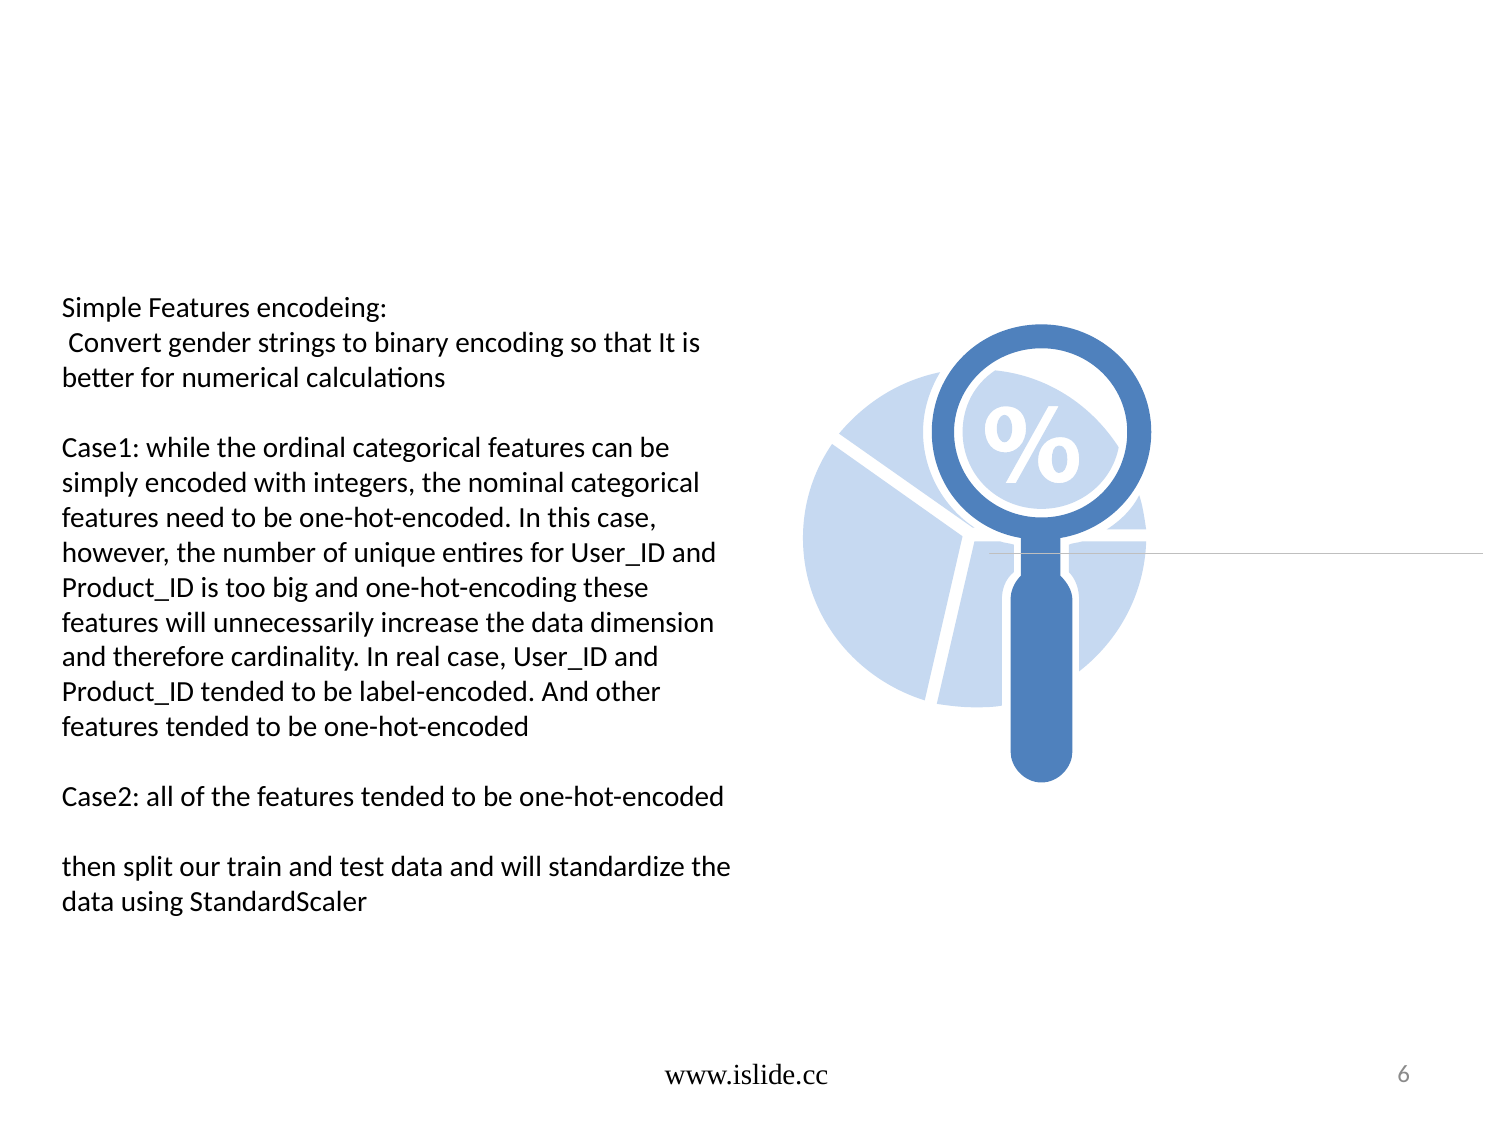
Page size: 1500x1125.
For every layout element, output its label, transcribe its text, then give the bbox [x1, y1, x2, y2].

text_box [1068, 541, 1147, 552]
text_box [936, 541, 1014, 708]
text_box [1068, 562, 1145, 672]
text_box [931, 324, 1152, 552]
text_box [838, 372, 975, 528]
text_box [996, 414, 1013, 443]
text_box [1106, 495, 1147, 530]
text_box [802, 443, 963, 701]
text_box Simple Features encodeing: Convert gender strings to binary encoding so that It is better for numerical calculations Case1: while the ordinal categorical features can be simply encoded with integers, the nominal categorical features need to be one-hot-encoded. In this case, however, the number of unique entires for User_ID and Product_ID is too big and one-hot-encoding these features will unnecessarily increase the data dimension and therefore cardinality. In real case, User_ID and Product_ID tended to be label-encoded. And other features tended to be one-hot-encoded Case2: all of the features tended to be one-hot-encoded then split our train and test data and will standardize the data using StandardScaler [47, 280, 764, 970]
text_box [1010, 562, 1073, 783]
slide_number 6 [1074, 1042, 1425, 1103]
footer www.islide.cc [512, 1042, 988, 1103]
text_box [962, 370, 1119, 509]
text_box [1051, 445, 1068, 473]
